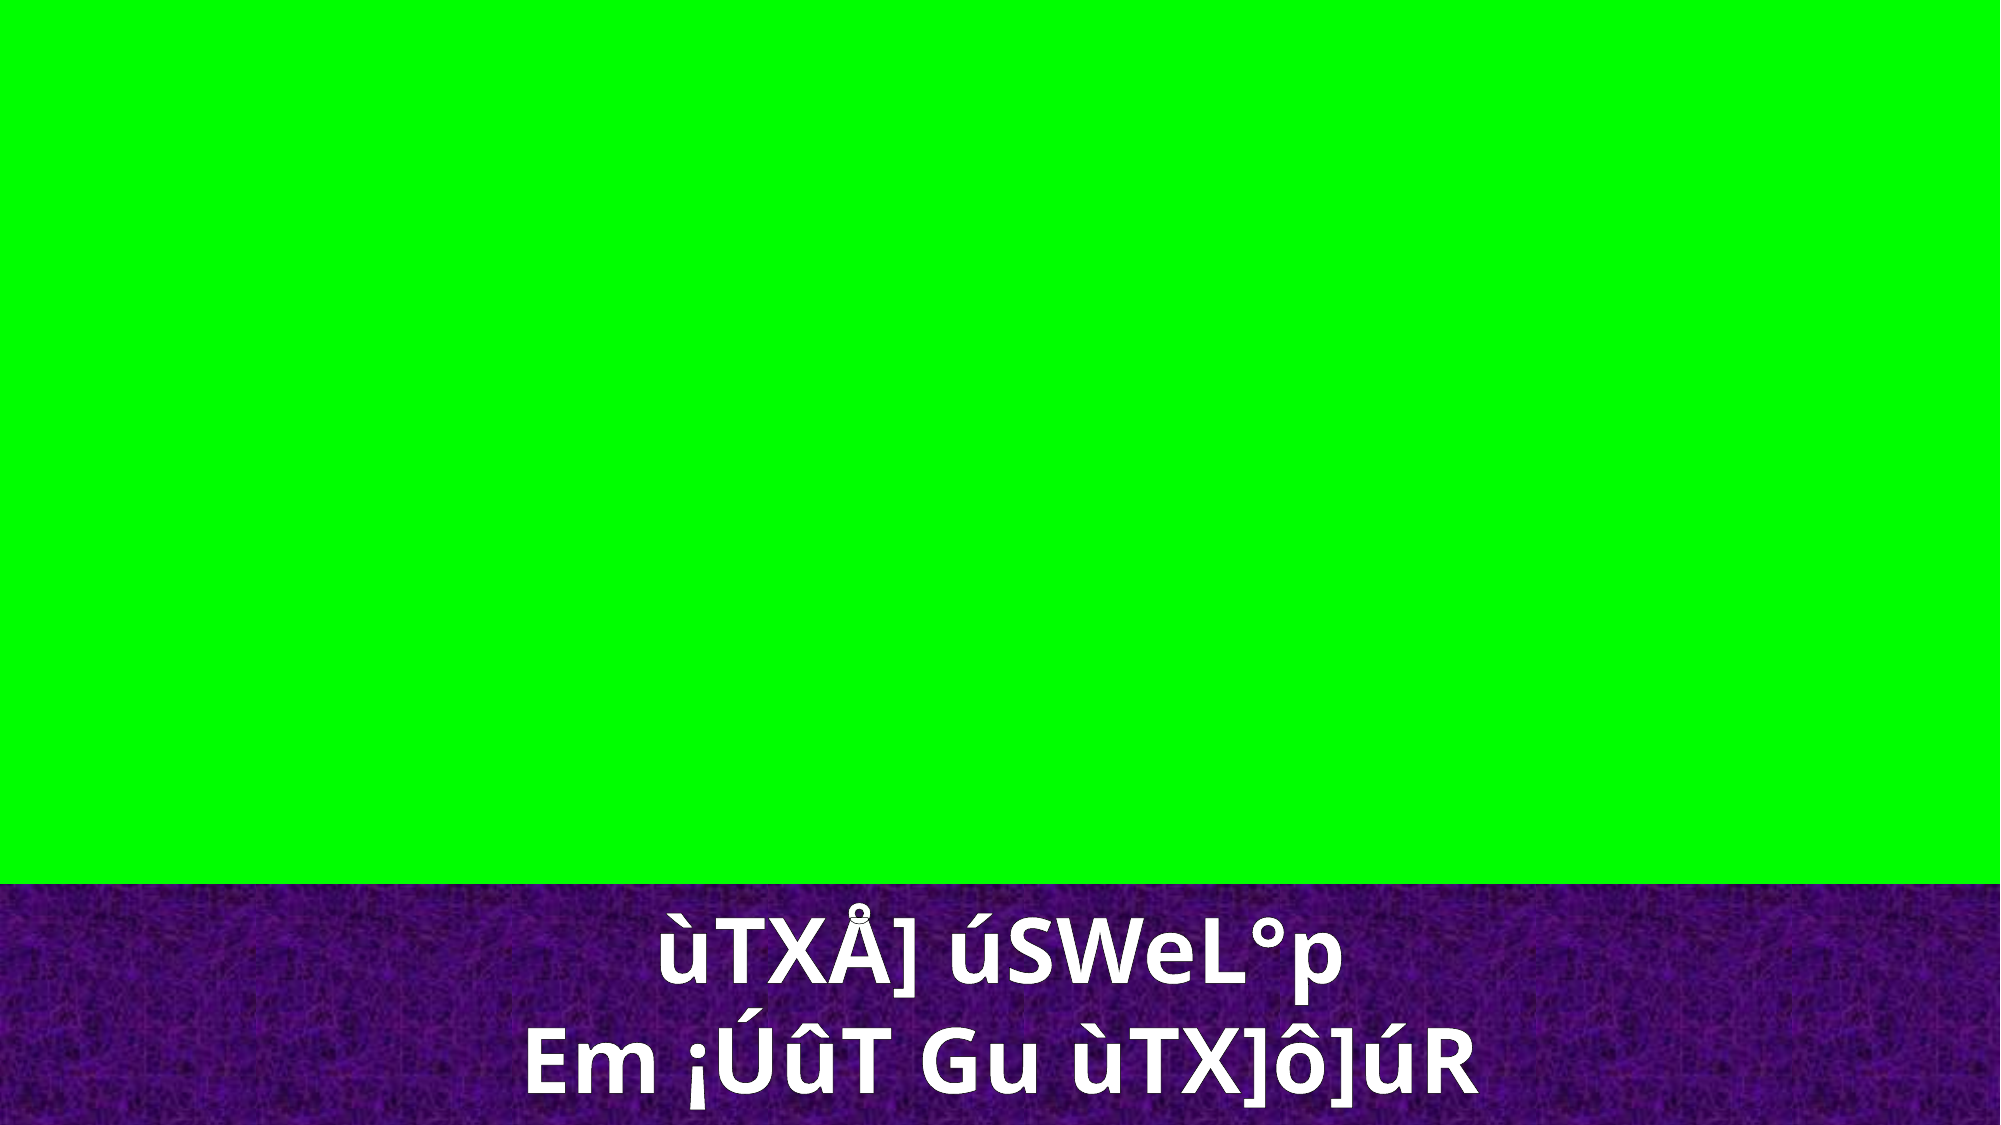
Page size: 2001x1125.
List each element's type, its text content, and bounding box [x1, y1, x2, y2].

text_box [0, 1119, 2000, 1125]
text_box ùTXÅ] úSWeL°p Em ¡ÚûT Gu ùTX]ô]úR [0, 884, 2000, 1119]
